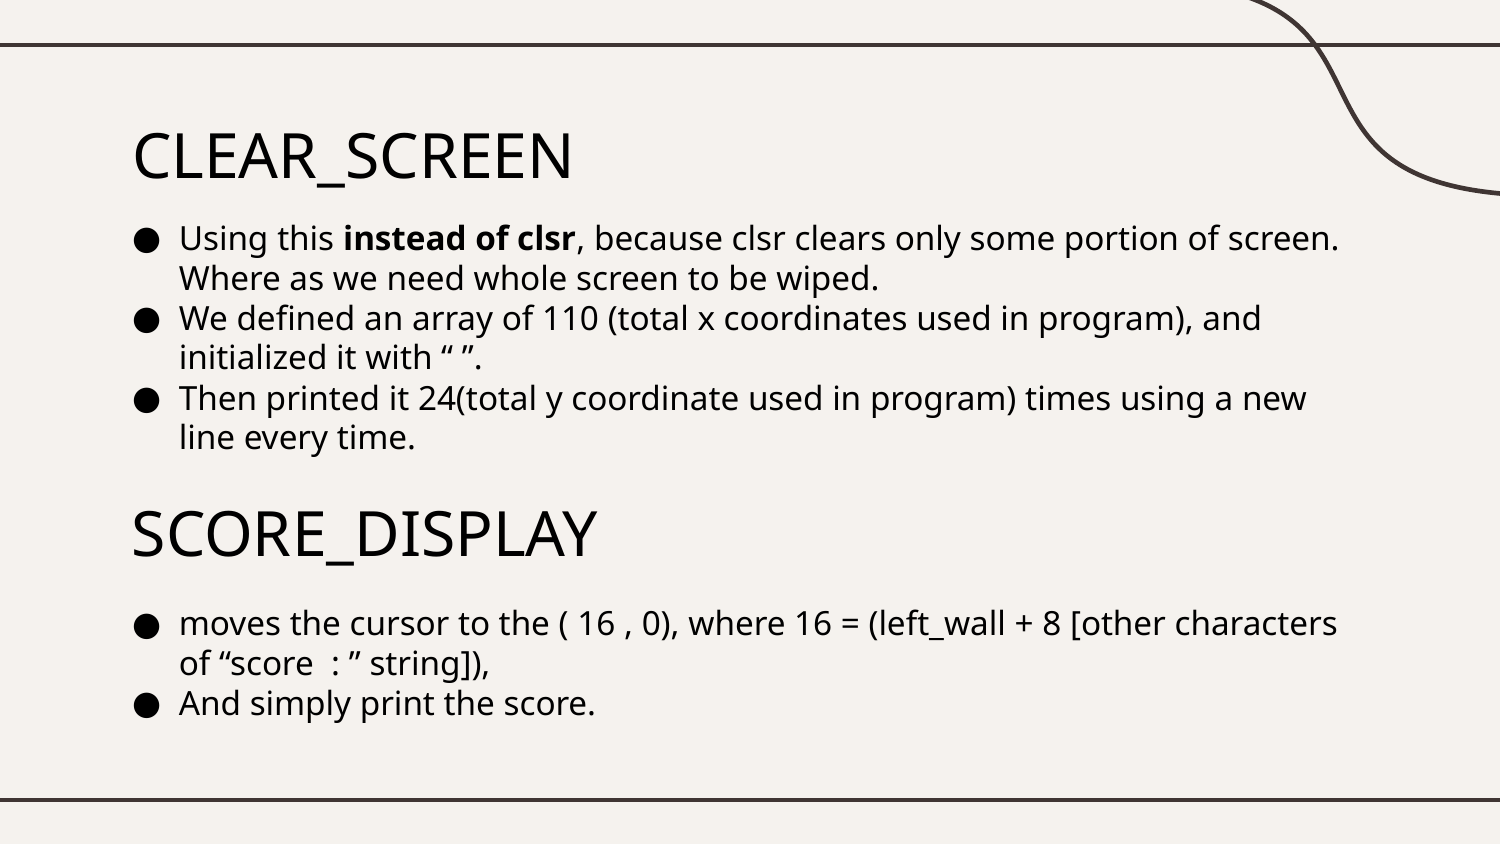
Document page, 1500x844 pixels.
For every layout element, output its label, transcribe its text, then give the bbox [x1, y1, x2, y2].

text_box SCORE_DISPLAY [116, 479, 890, 574]
list Using this instead of clsr, because clsr clears only some portion of screen. Where as we need whole screen to be wiped. We defined an array of 110 (total x coordinates used in program), and initialized it with “ ”. Then printed it 24(total y coordinate used in program) times using a new line every time. [116, 201, 1372, 587]
title CLEAR_SCREEN [116, 101, 890, 196]
text_box moves the cursor to the ( 16 , 0), where 16 = (left_wall + 8 [other characters of “score : ” string]), And simply print the score. [116, 587, 1372, 844]
